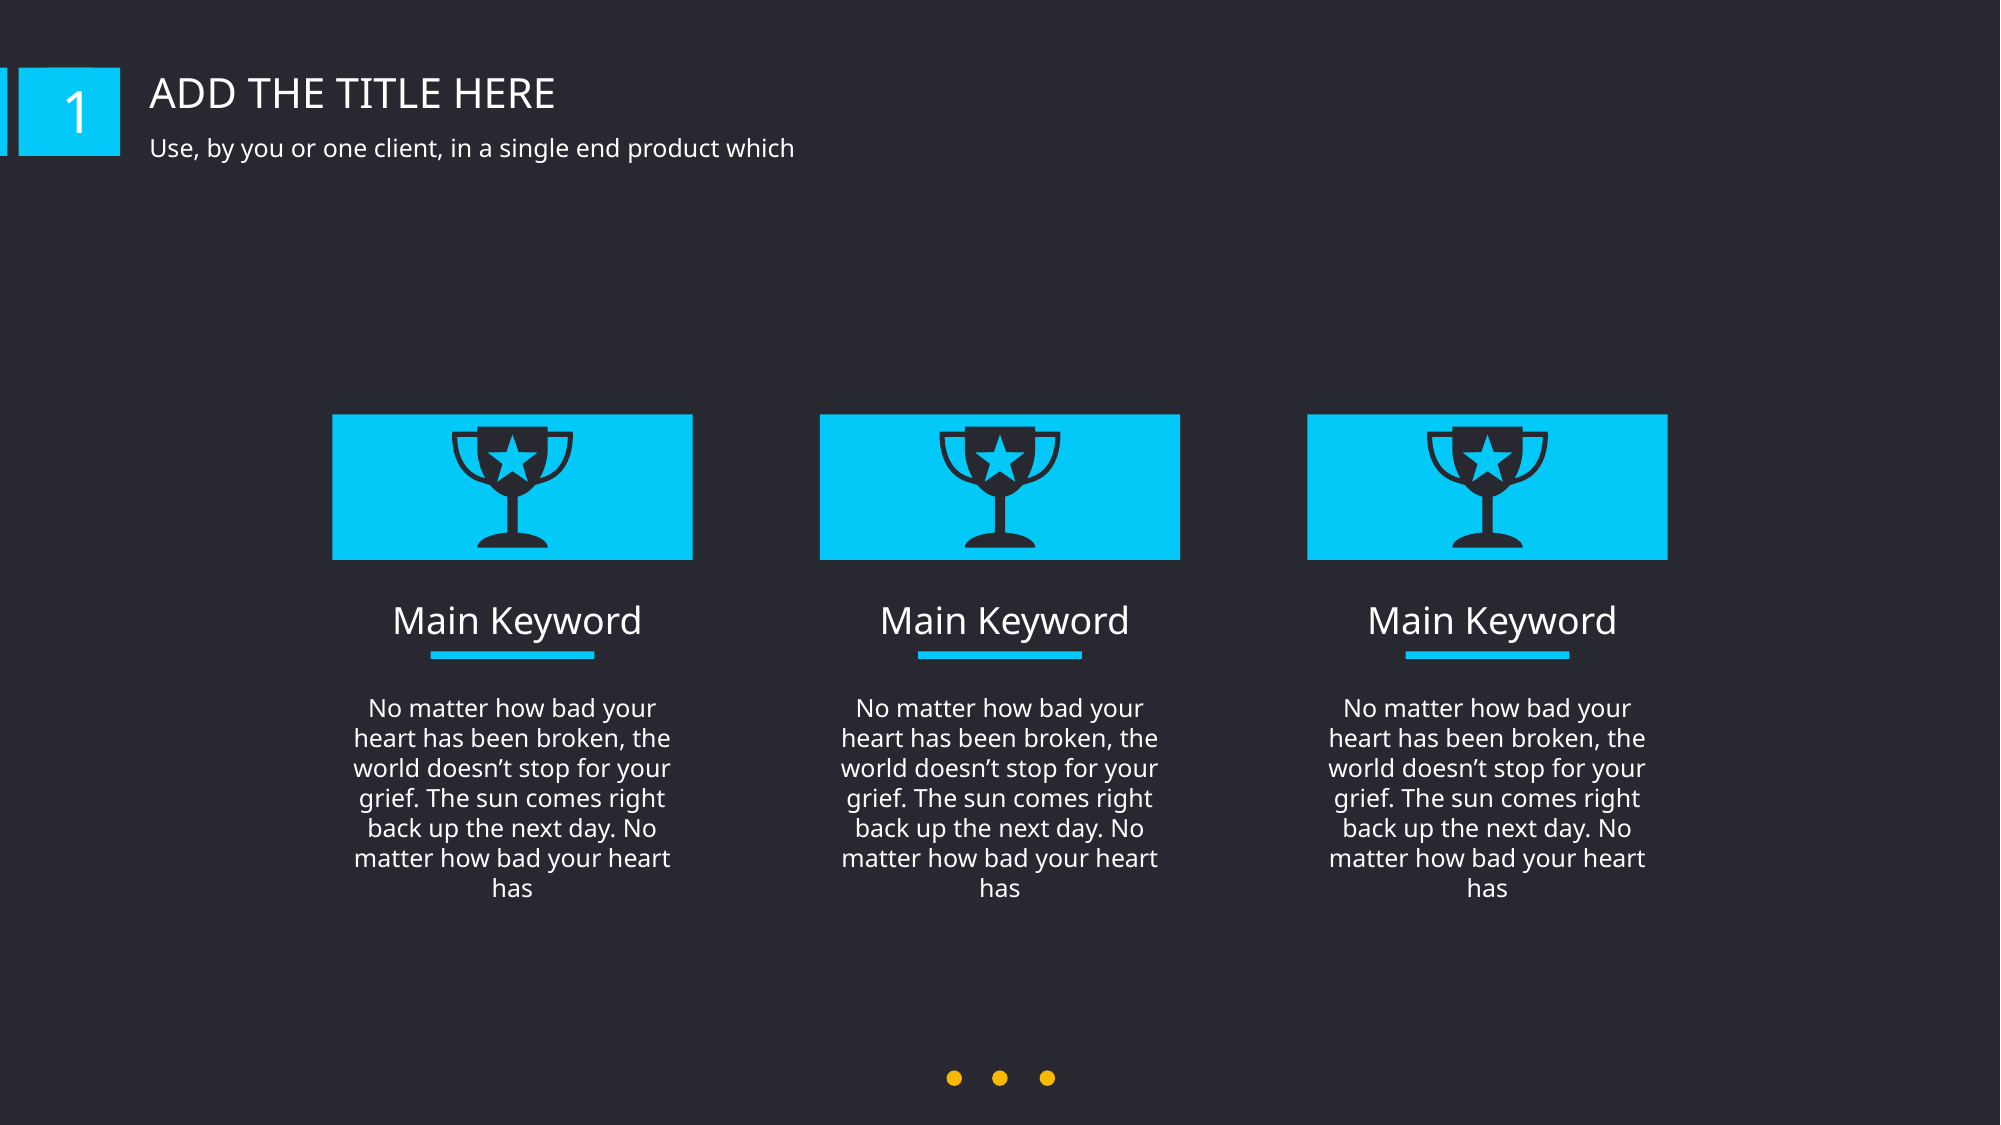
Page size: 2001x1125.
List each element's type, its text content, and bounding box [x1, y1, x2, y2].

text_box ADD THE TITLE HERE [134, 59, 729, 125]
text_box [819, 414, 1181, 560]
text_box Main Keyword [841, 589, 1159, 650]
text_box Main Keyword [1328, 589, 1647, 650]
text_box [18, 67, 121, 157]
text_box 1 [47, 67, 92, 153]
text_box No matter how bad your heart has been broken, the world doesn’t stop for your grief. The sun comes right back up the next day. No matter how bad your heart has [819, 685, 1181, 910]
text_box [1307, 414, 1668, 560]
text_box [430, 650, 595, 660]
text_box [0, 67, 8, 157]
text_box Use, by you or one client, in a single end product which [134, 125, 1135, 170]
text_box Main Keyword [353, 589, 672, 650]
text_box [945, 1069, 964, 1088]
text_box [332, 414, 693, 560]
text_box [991, 1069, 1009, 1088]
text_box [1038, 1069, 1057, 1088]
text_box [1405, 650, 1570, 660]
text_box No matter how bad your heart has been broken, the world doesn’t stop for your grief. The sun comes right back up the next day. No matter how bad your heart has [332, 685, 693, 910]
text_box [917, 650, 1083, 660]
text_box No matter how bad your heart has been broken, the world doesn’t stop for your grief. The sun comes right back up the next day. No matter how bad your heart has [1307, 685, 1668, 910]
